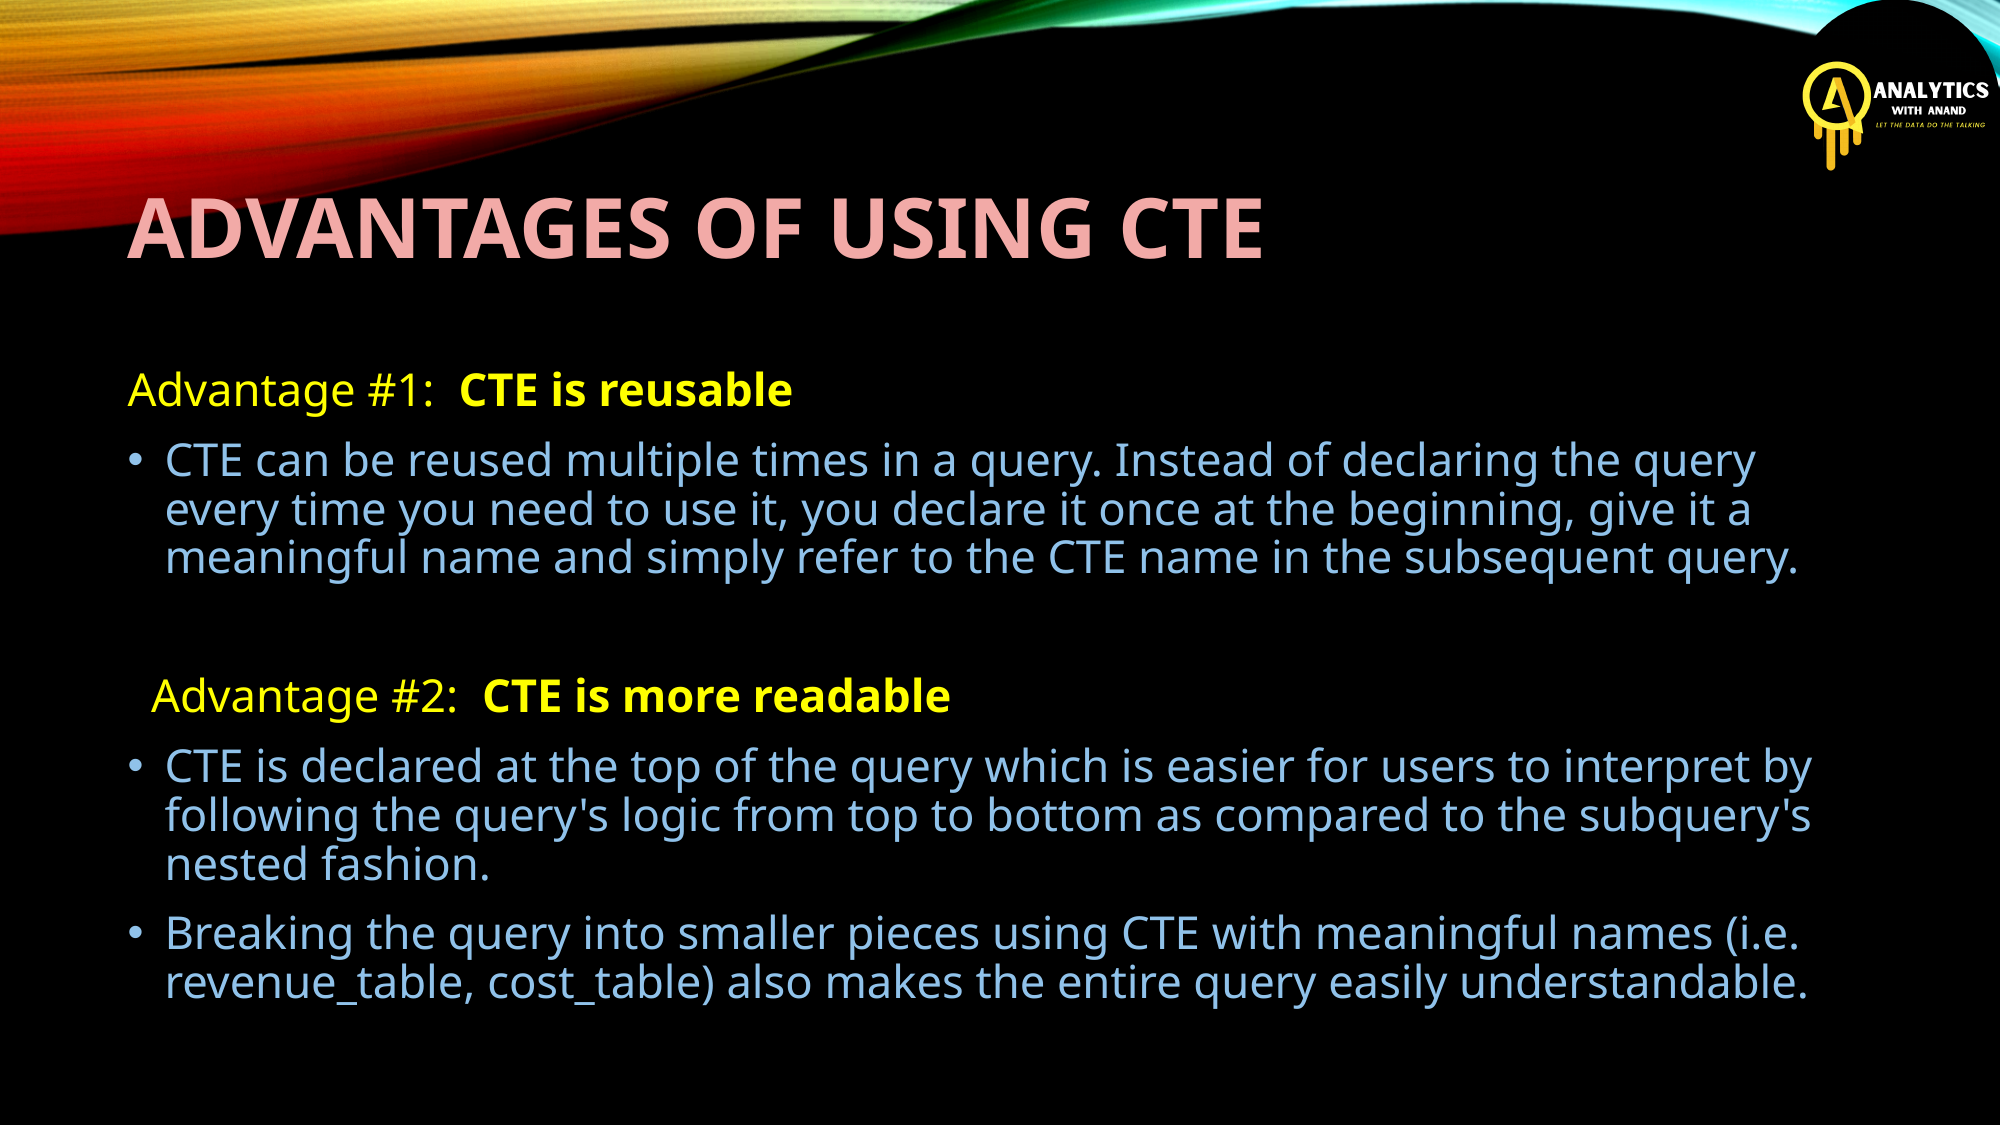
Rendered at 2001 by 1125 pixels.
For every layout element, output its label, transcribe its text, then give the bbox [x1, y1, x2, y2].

picture [0, 0, 2000, 237]
list Advantage #1: CTE is reusable CTE can be reused multiple times in a query. Instead of declaring the query every time you need to use it, you declare it once at the beginning, give it a meaningful name and simply refer to the CTE name in the subsequent query. Advantage #2: CTE is more readable CTE is declared at the top of the query which is easier for users to interpret by following the query's logic from top to bottom as compared to the subquery's nested fashion. Breaking the query into smaller pieces using CTE with meaningful names (i.e. revenue_table, cost_table) also makes the entire query easily understandable. [112, 360, 1888, 1021]
title ADVANTAGES OF USING CTE [112, 125, 1888, 338]
